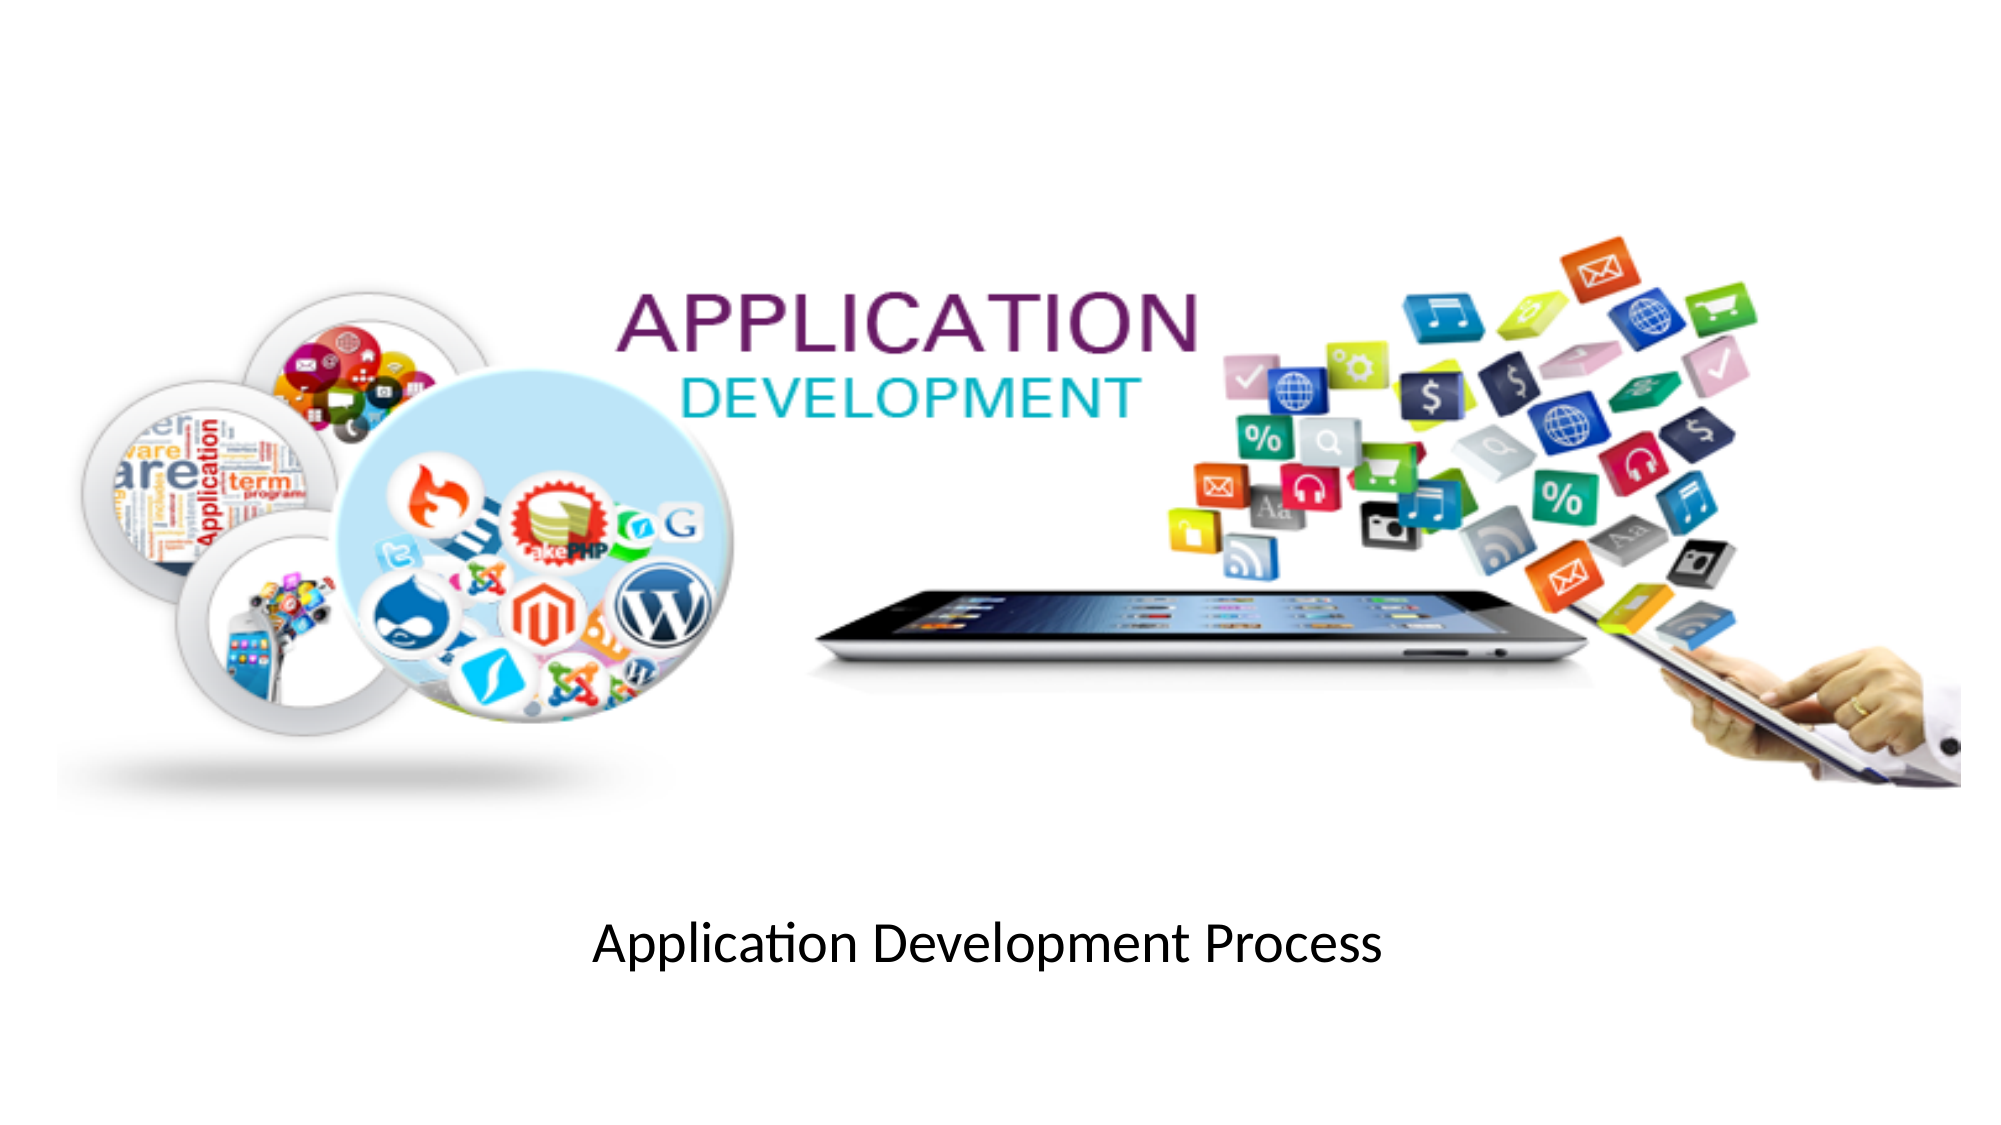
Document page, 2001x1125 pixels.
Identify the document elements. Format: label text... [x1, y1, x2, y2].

picture [57, 176, 1961, 845]
text_box Application Development Process [574, 896, 1402, 982]
